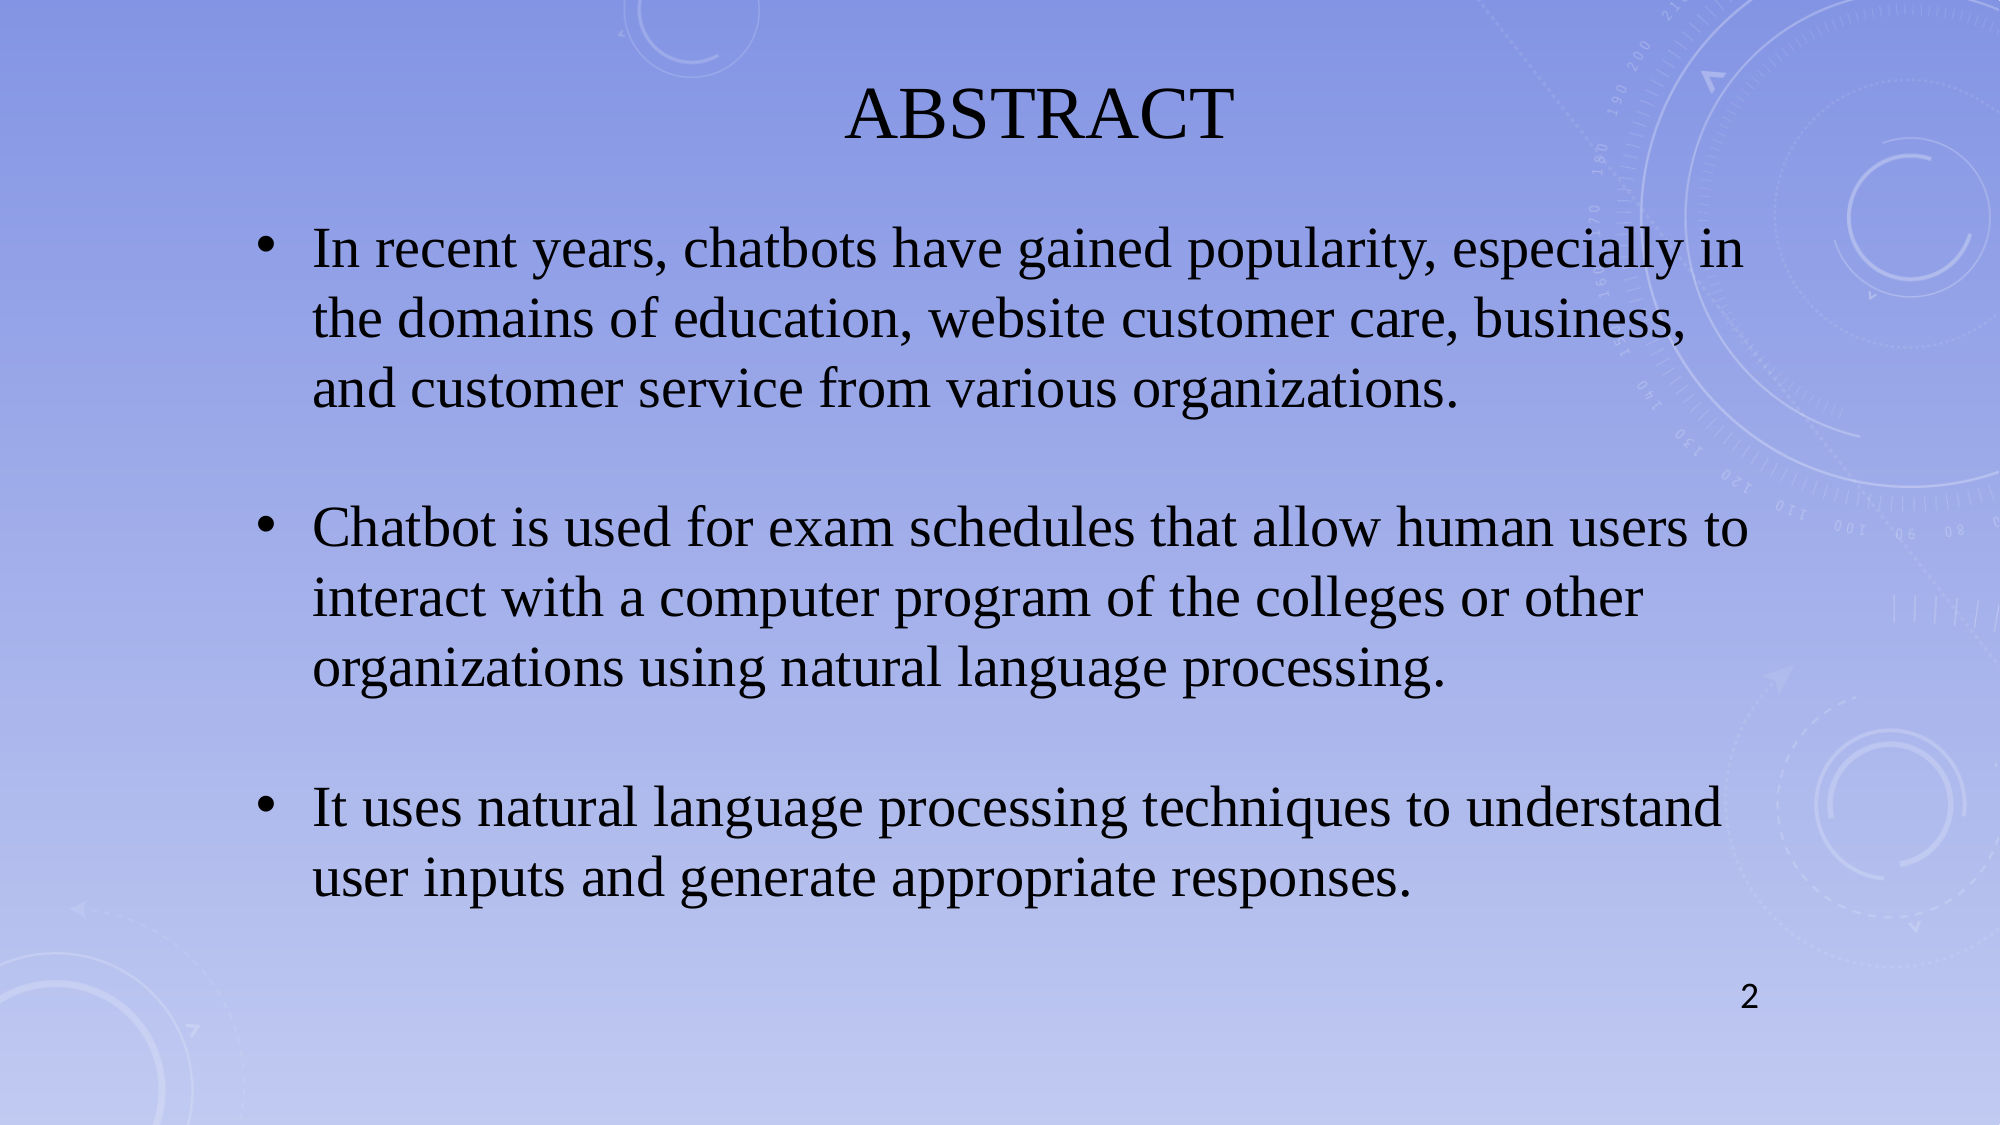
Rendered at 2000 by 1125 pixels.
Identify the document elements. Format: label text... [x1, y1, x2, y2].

text_box [199, 172, 1827, 960]
text_box In recent years, chatbots have gained popularity, especially in the domains of education, website customer care, business, and customer service from various organizations. Chatbot is used for exam schedules that allow human users to interact with a computer program of the colleges or other organizations using natural language processing. It uses natural language processing techniques to understand user inputs and generate appropriate responses. [241, 201, 1772, 986]
slide_number 2 [1683, 963, 1774, 1025]
title ABSTRACT [199, 45, 1900, 173]
picture [0, 0, 1999, 1125]
